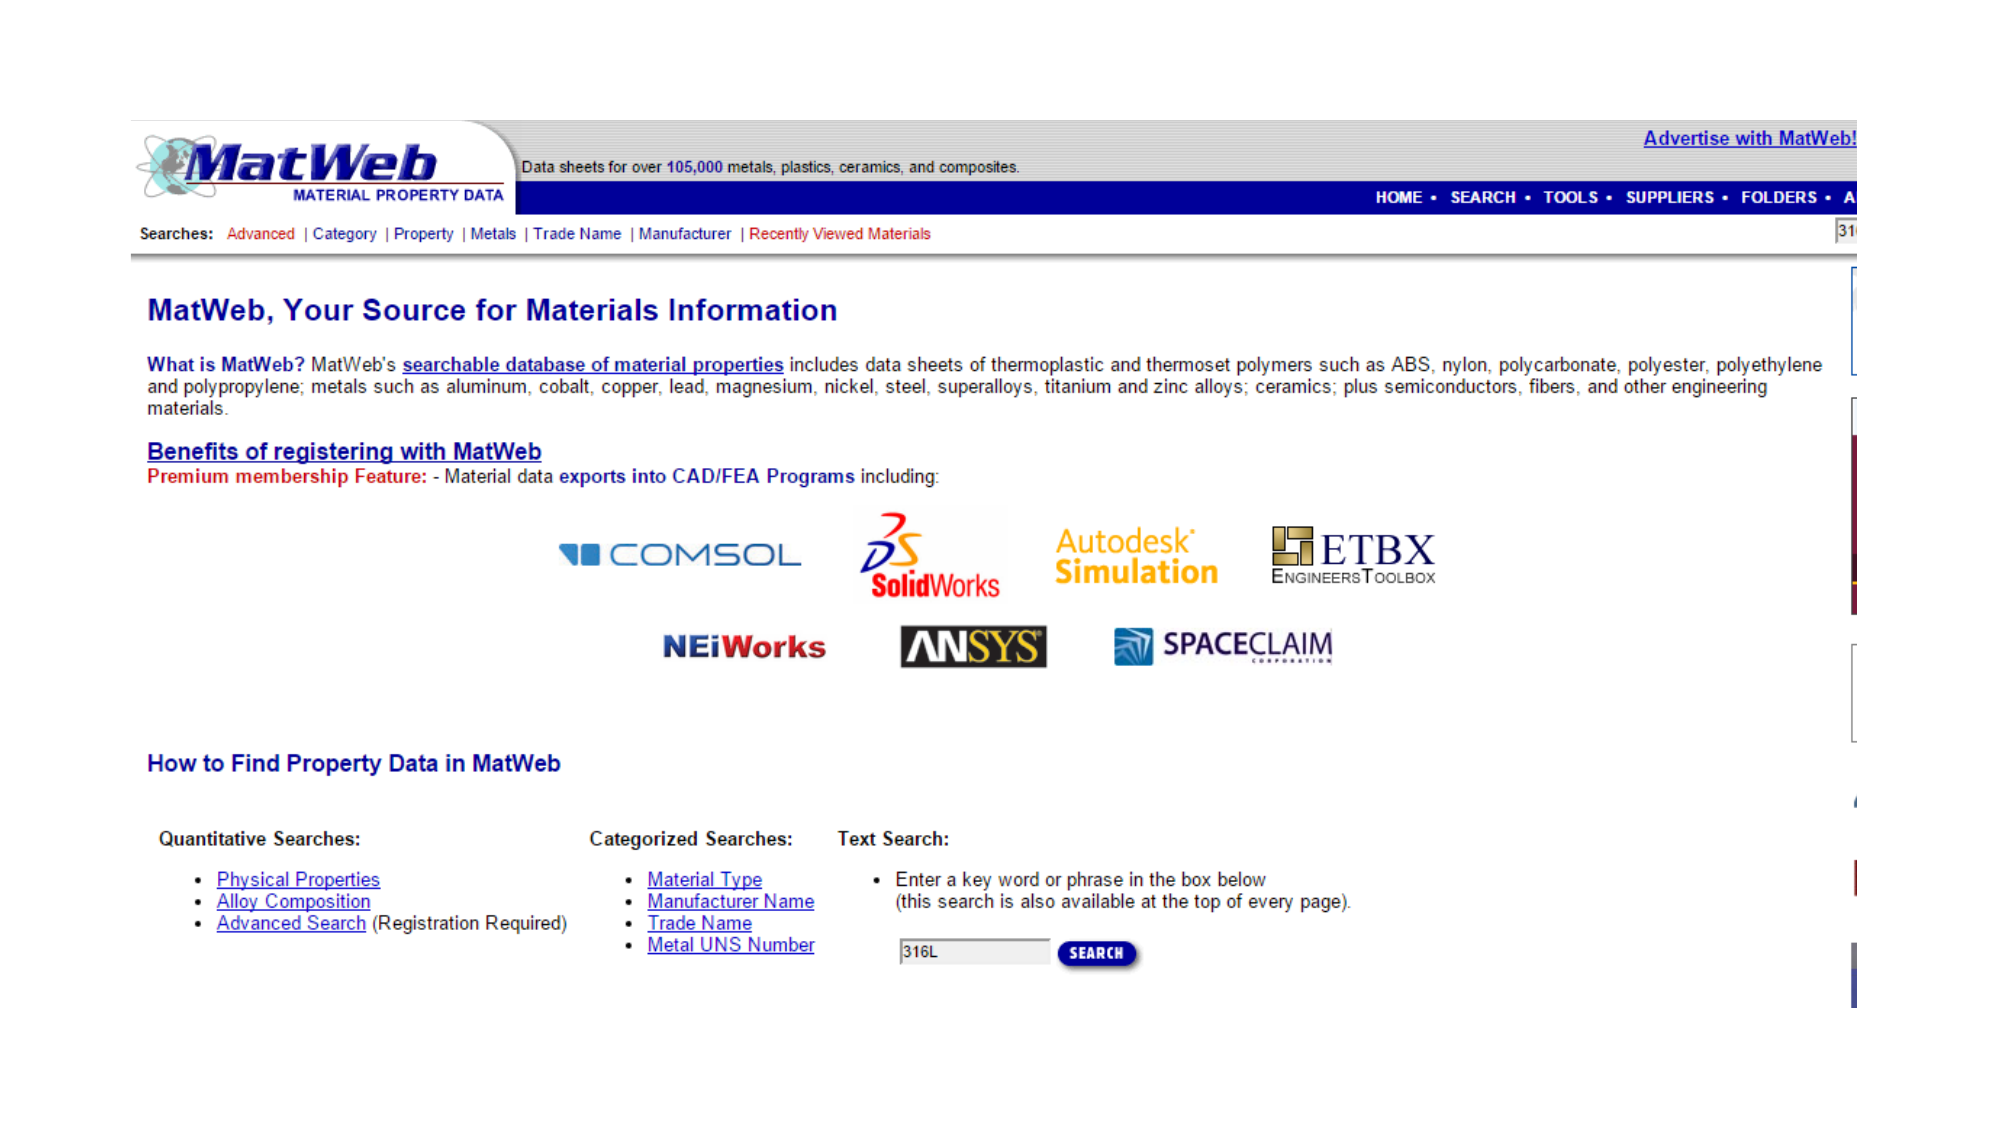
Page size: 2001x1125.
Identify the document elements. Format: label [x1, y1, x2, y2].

picture [130, 120, 1857, 1008]
